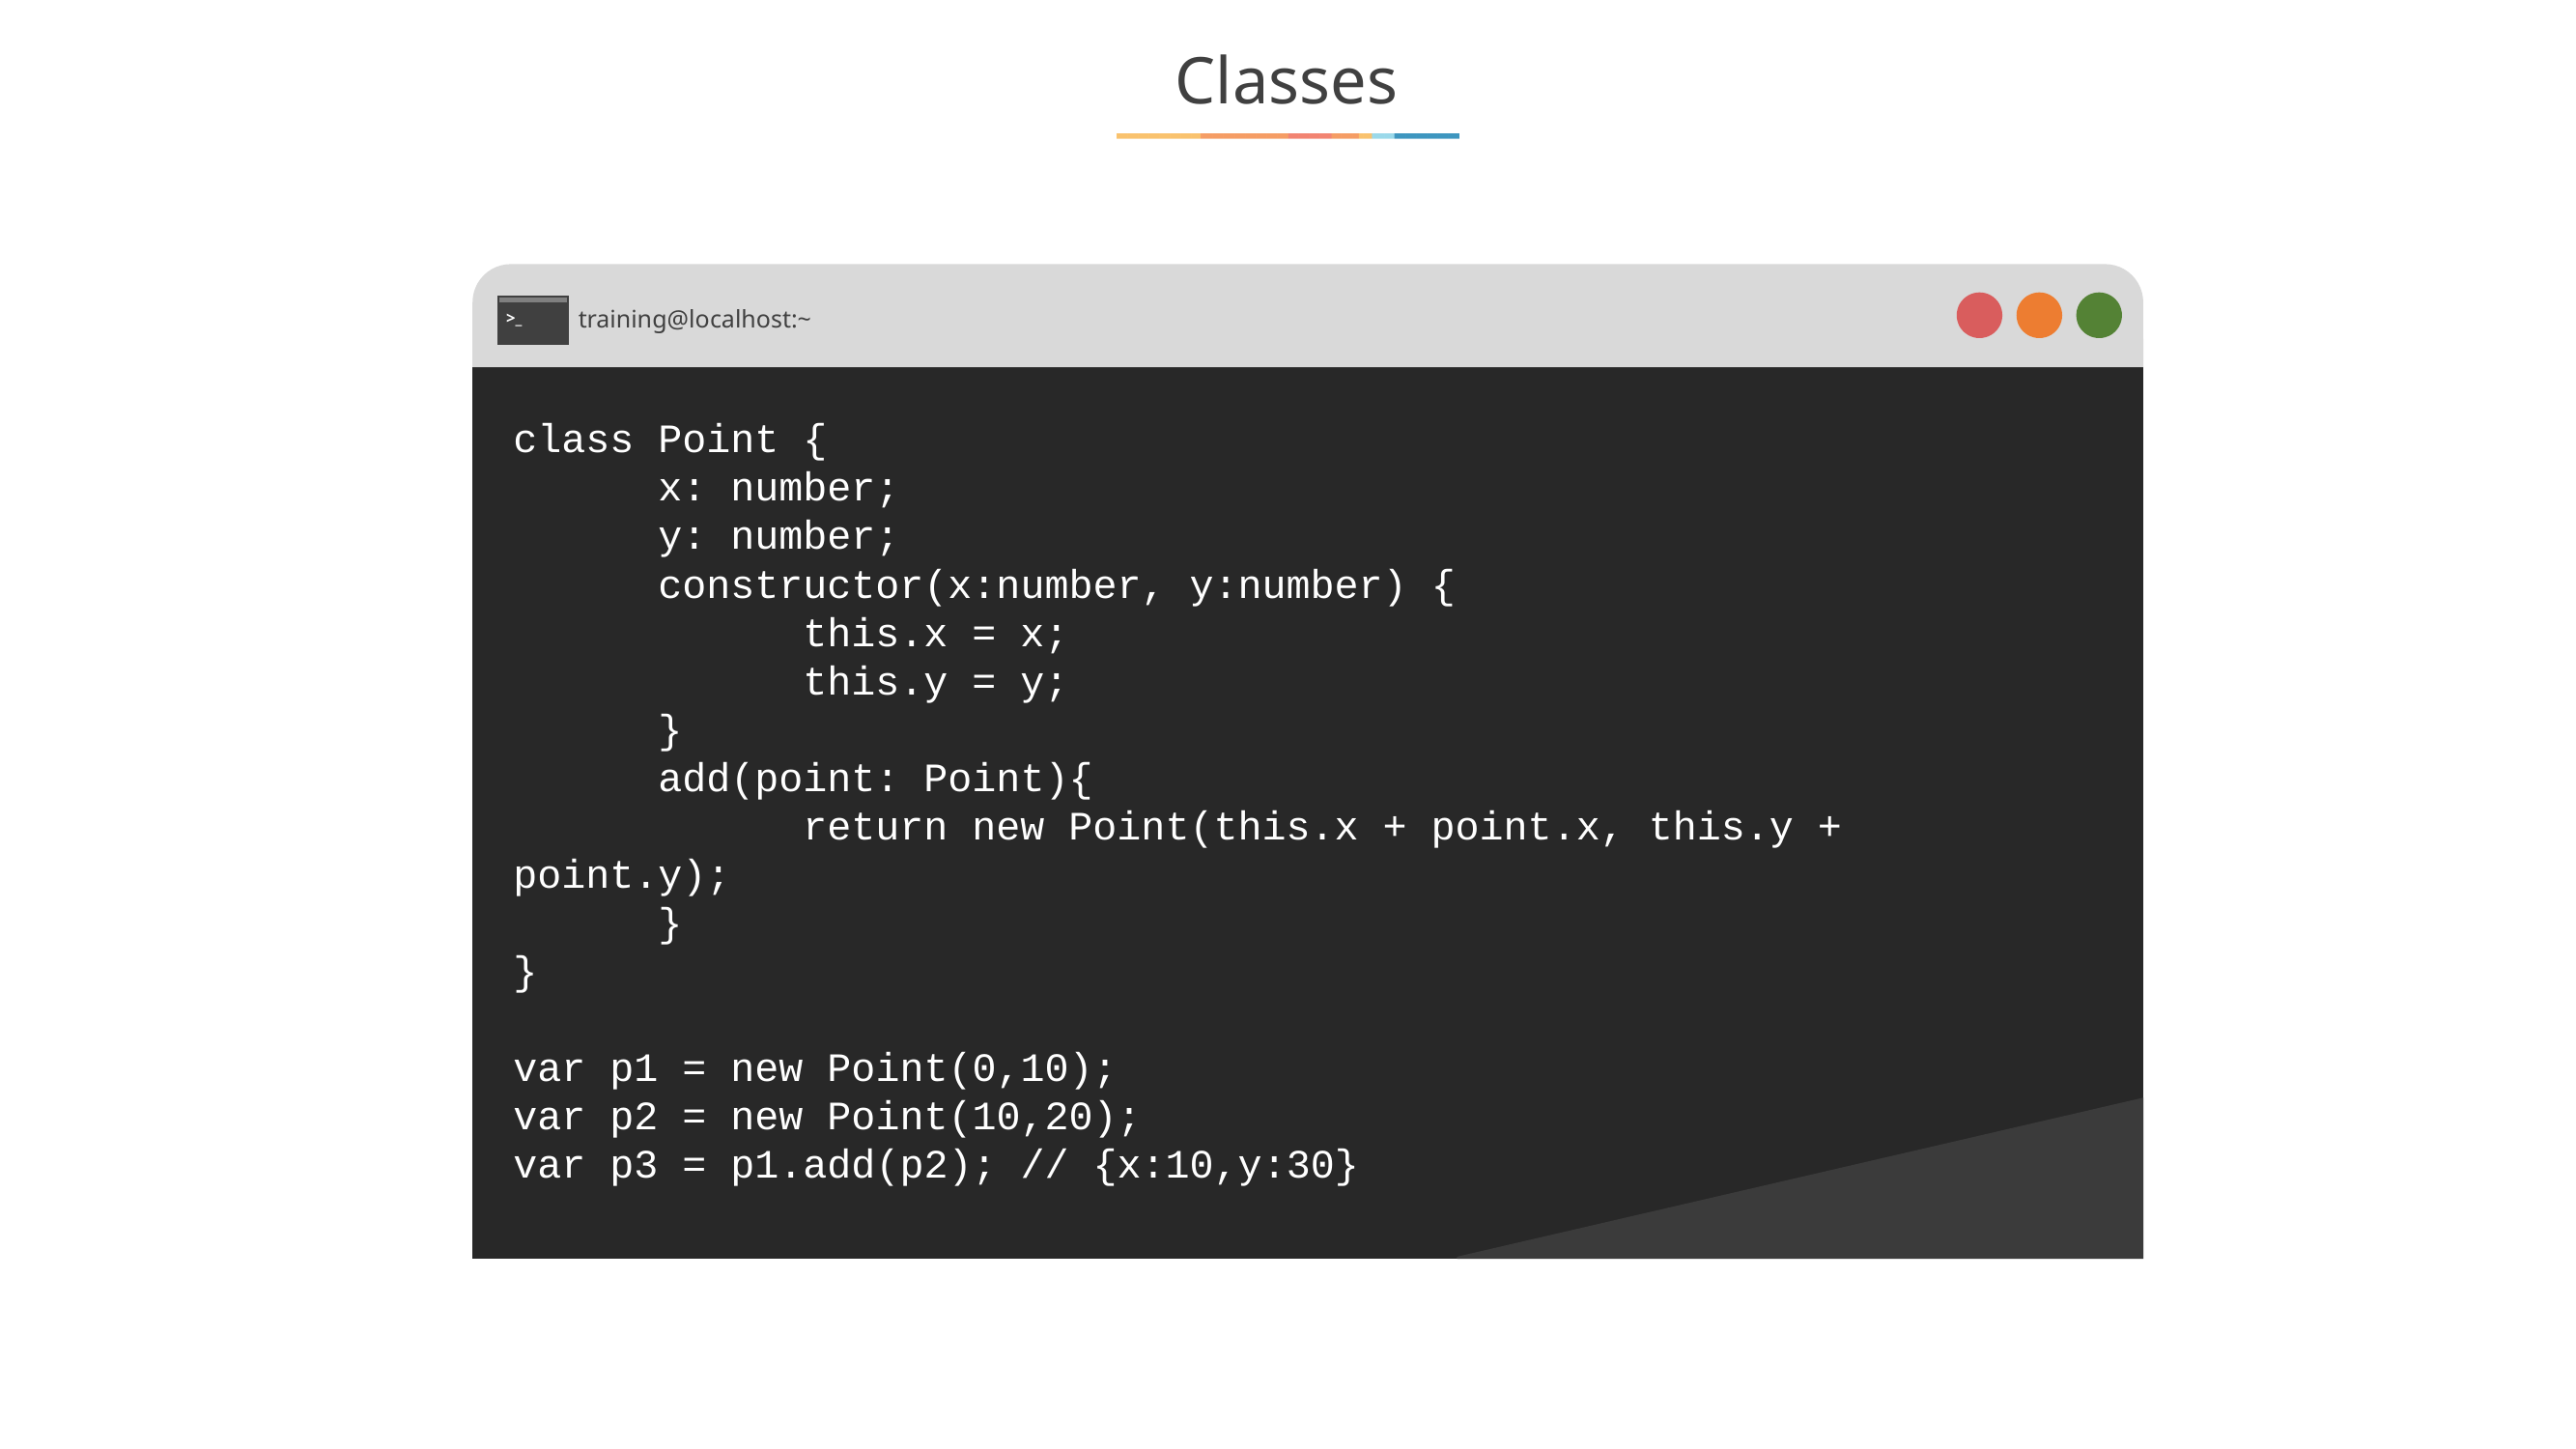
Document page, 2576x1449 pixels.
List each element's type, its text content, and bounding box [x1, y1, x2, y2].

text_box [473, 265, 2142, 1259]
text_box Classes [0, 30, 2576, 137]
picture [1117, 114, 1459, 158]
